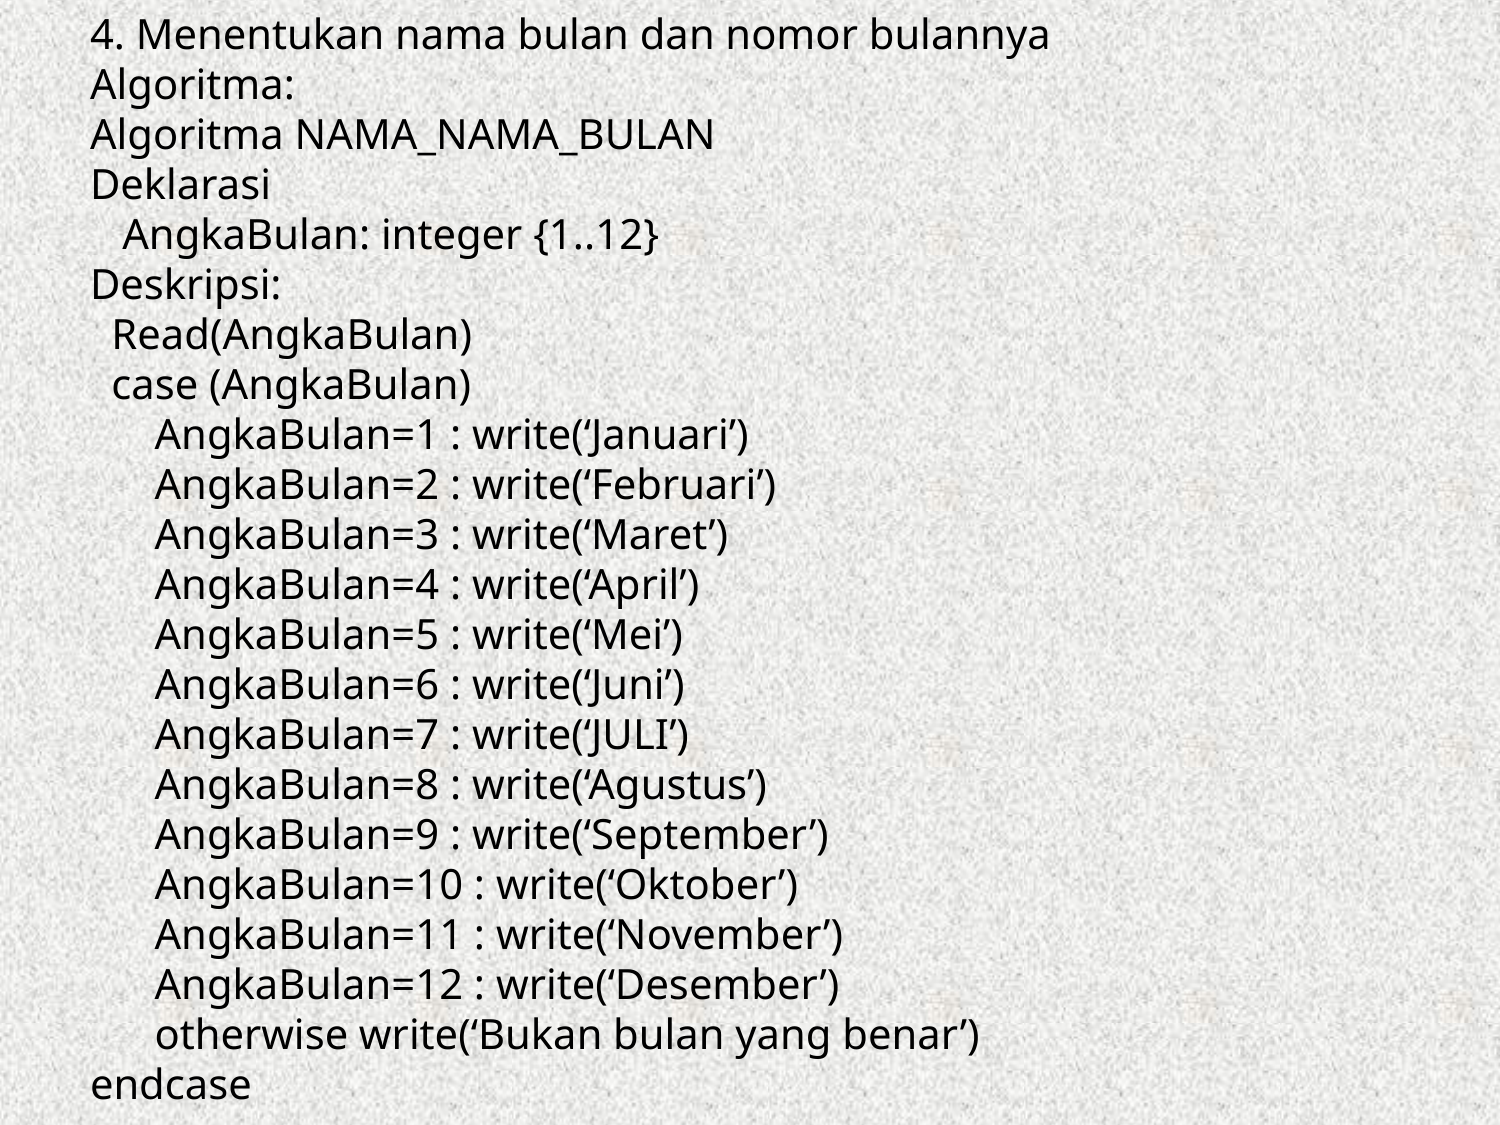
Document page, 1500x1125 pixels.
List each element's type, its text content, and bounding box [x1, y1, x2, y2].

picture [0, 0, 1500, 1125]
list 4. Menentukan nama bulan dan nomor bulannya Algoritma: Algoritma NAMA_NAMA_BULAN Deklarasi AngkaBulan: integer {1..12} Deskripsi: Read(AngkaBulan) case (AngkaBulan) AngkaBulan=1 : write(‘Januari’) AngkaBulan=2 : write(‘Februari’) AngkaBulan=3 : write(‘Maret’) AngkaBulan=4 : write(‘April’) AngkaBulan=5 : write(‘Mei’) AngkaBulan=6 : write(‘Juni’) AngkaBulan=7 : write(‘JULI’) AngkaBulan=8 : write(‘Agustus’) AngkaBulan=9 : write(‘September’) AngkaBulan=10 : write(‘Oktober’) AngkaBulan=11 : write(‘November’) AngkaBulan=12 : write(‘Desember’) otherwise write(‘Bukan bulan yang benar’) endcase [75, 0, 1425, 1113]
